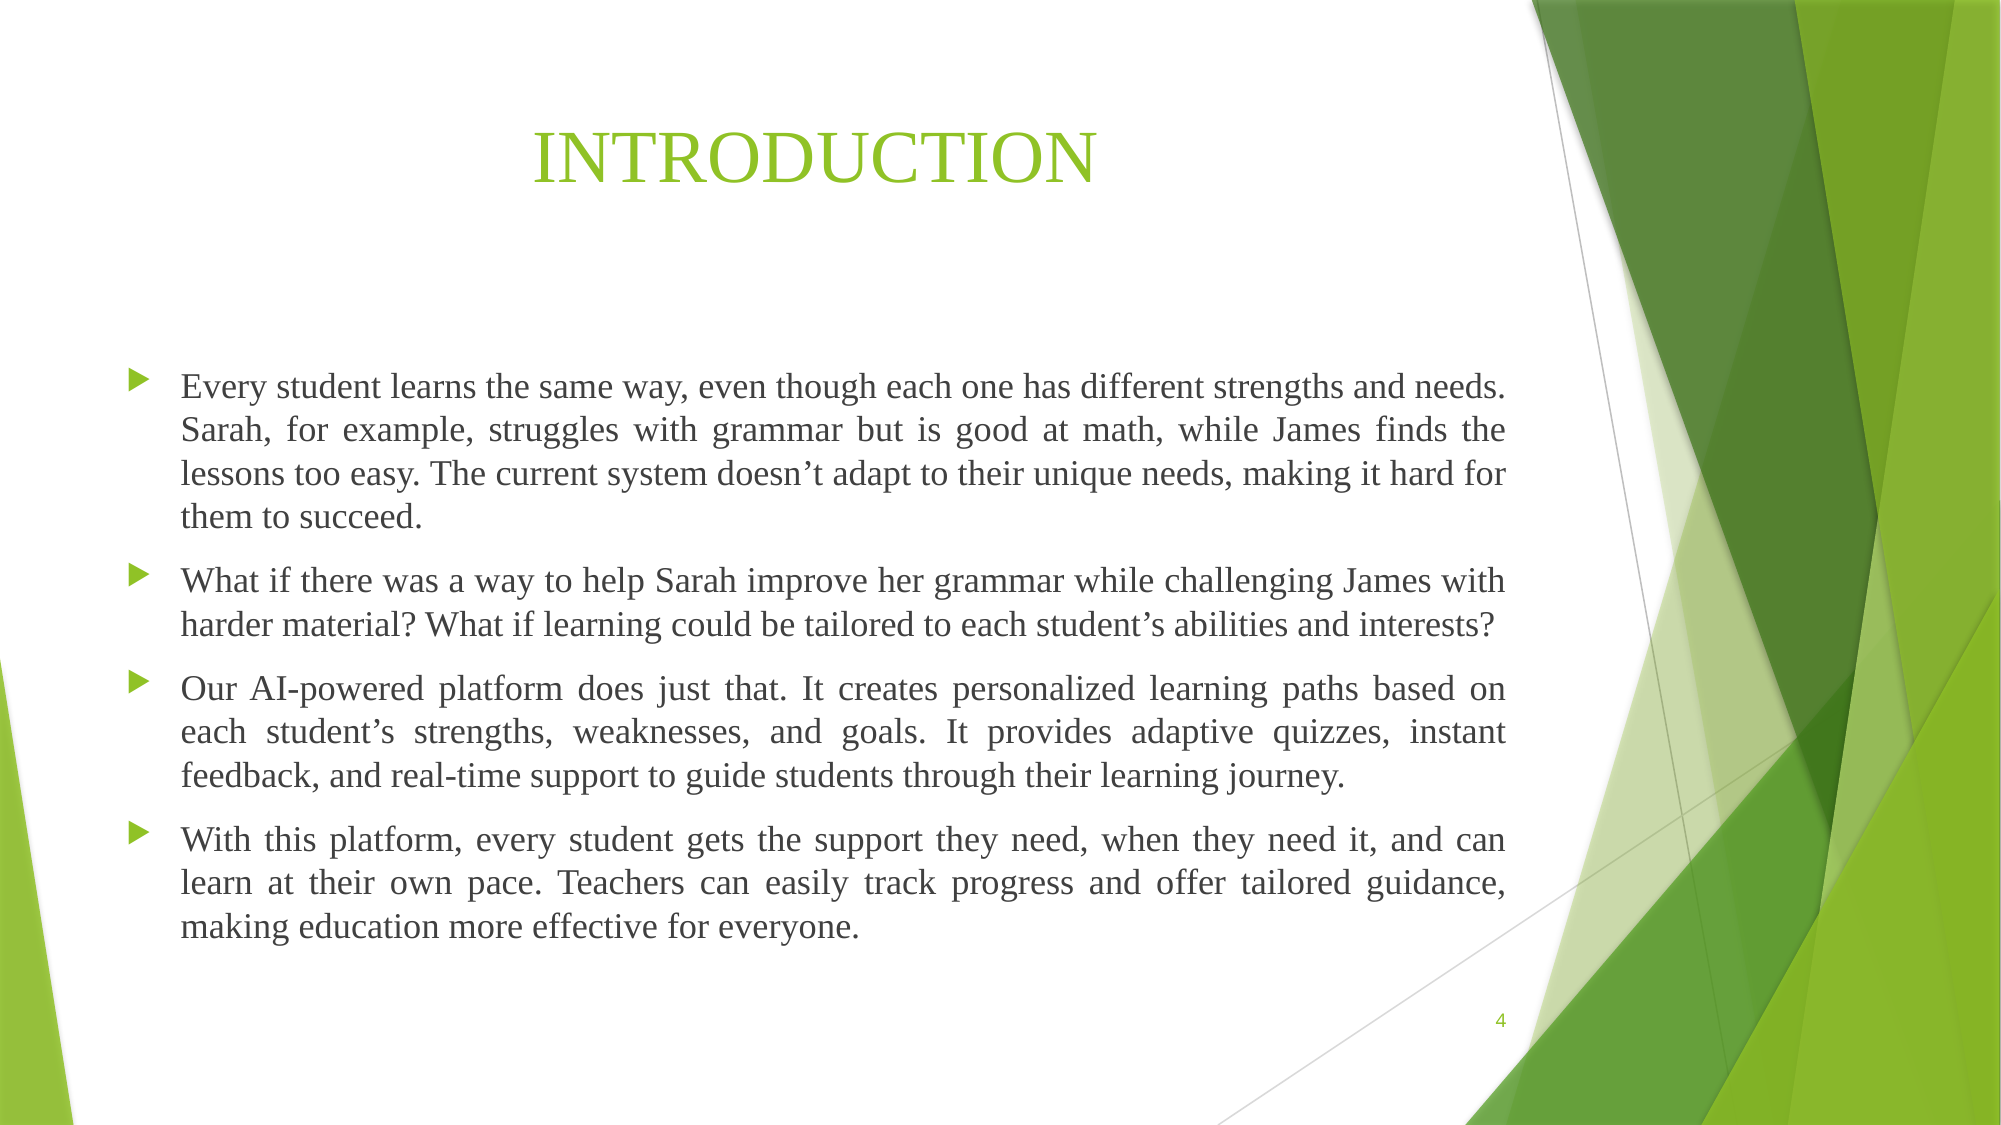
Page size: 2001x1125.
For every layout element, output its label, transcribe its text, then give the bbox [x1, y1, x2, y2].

title INTRODUCTION [111, 99, 1522, 317]
slide_number 4 [1409, 991, 1522, 1051]
list Every student learns the same way, even though each one has different strengths and needs. Sarah, for example, struggles with grammar but is good at math, while James finds the lessons too easy. The current system doesn’t adapt to their unique needs, making it hard for them to succeed. What if there was a way to help Sarah improve her grammar while challenging James with harder material? What if learning could be tailored to each student’s abilities and interests? Our AI-powered platform does just that. It creates personalized learning paths based on each student’s strengths, weaknesses, and goals. It provides adaptive quizzes, instant feedback, and real-time support to guide students through their learning journey. With this platform, every student gets the support they need, when they need it, and can learn at their own pace. Teachers can easily track progress and offer tailored guidance, making education more effective for everyone. [111, 354, 1522, 992]
